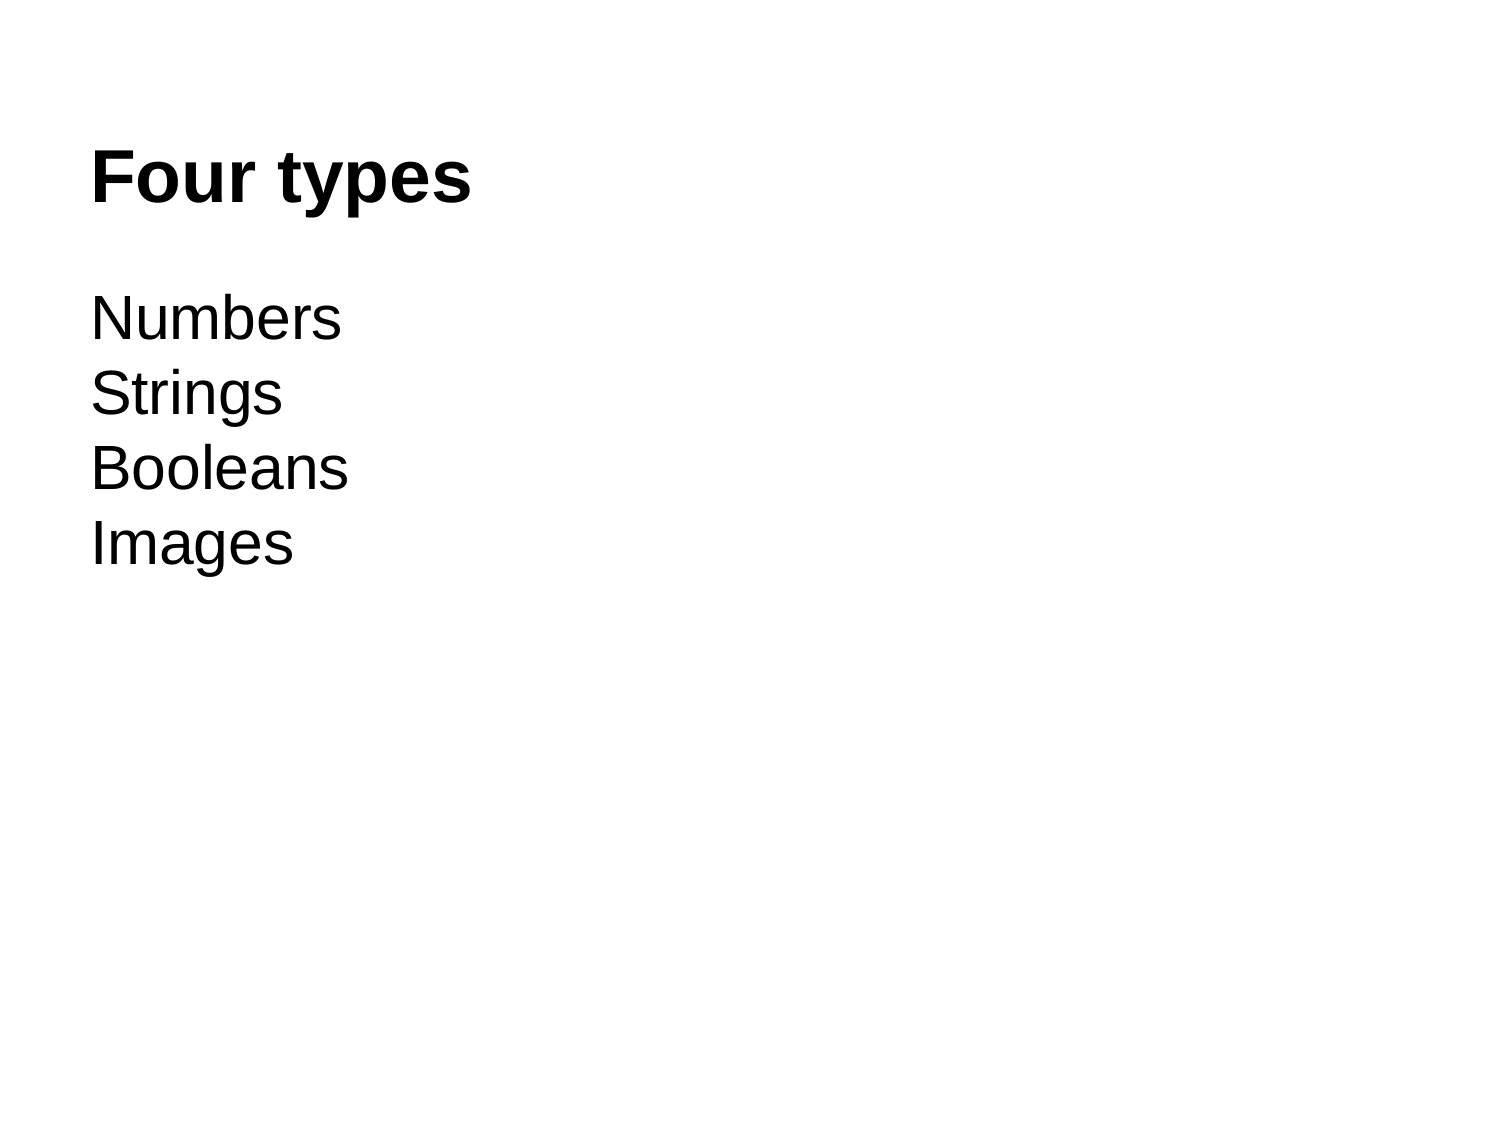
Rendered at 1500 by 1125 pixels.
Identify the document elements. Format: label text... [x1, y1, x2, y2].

list Numbers Strings Booleans Images [75, 262, 1425, 1078]
title Four types [75, 45, 1425, 233]
